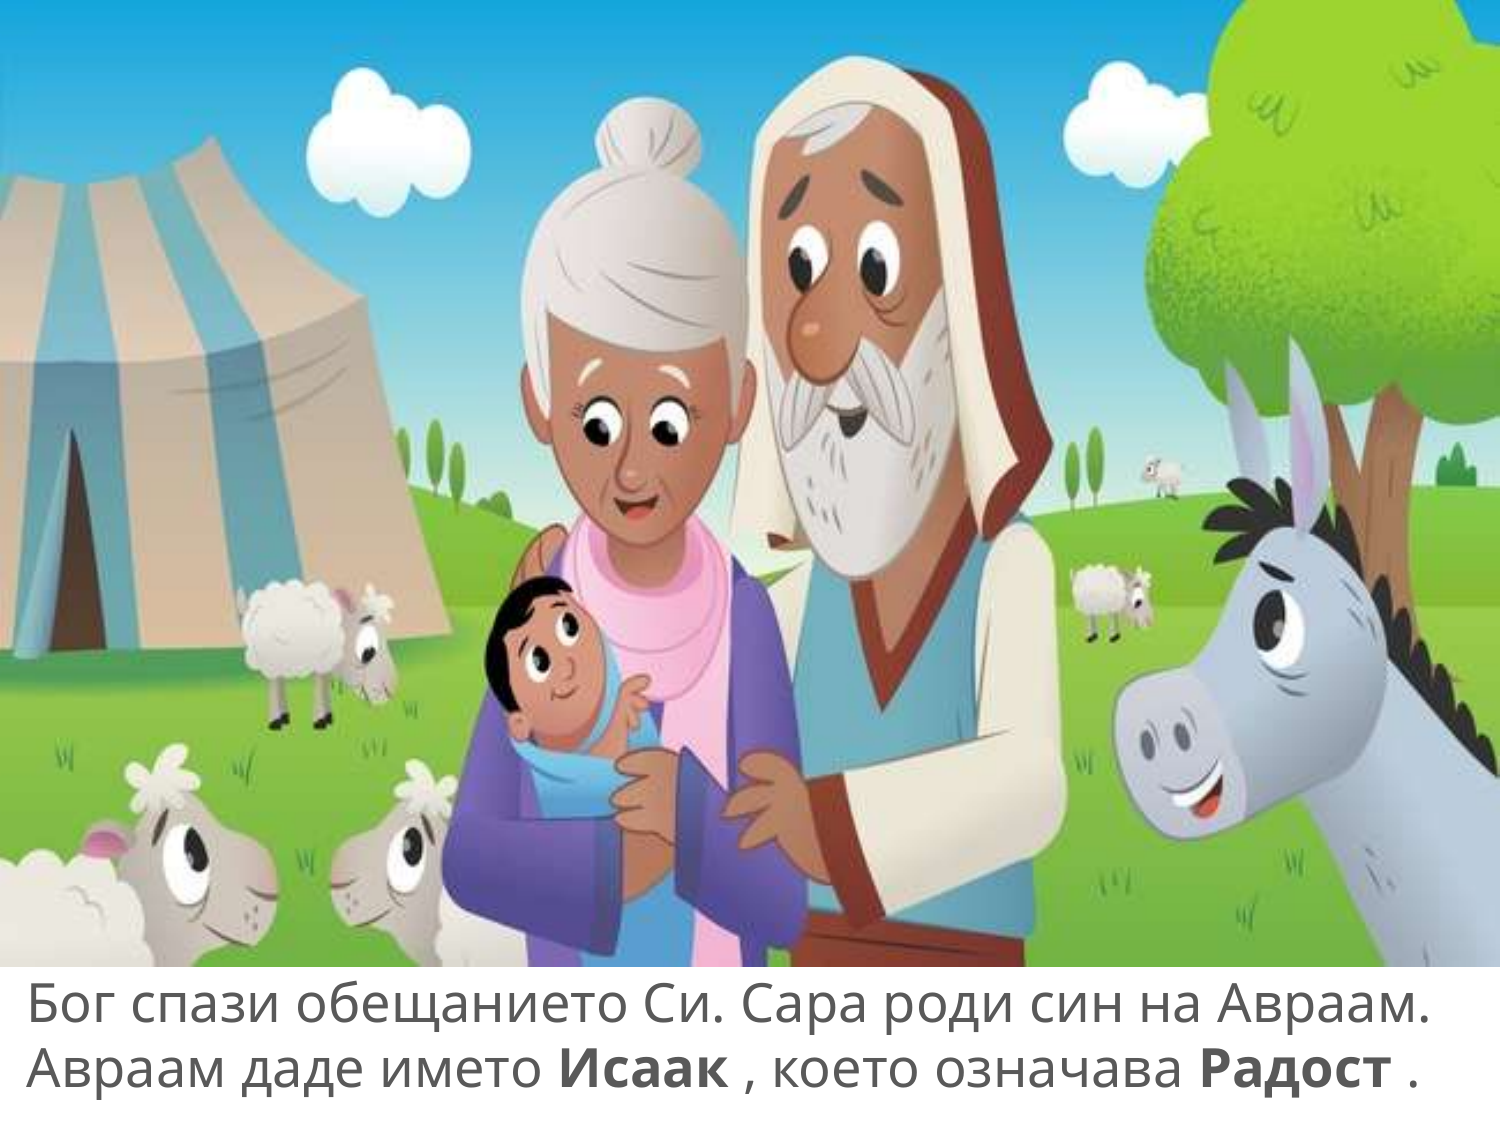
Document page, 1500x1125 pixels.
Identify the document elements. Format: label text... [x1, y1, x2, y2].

text_box Бог спази обещанието Си. Сара роди син на Авраам. Авраам даде името Исаак , което означава Радост . [11, 975, 1498, 1106]
picture [0, 0, 1500, 967]
